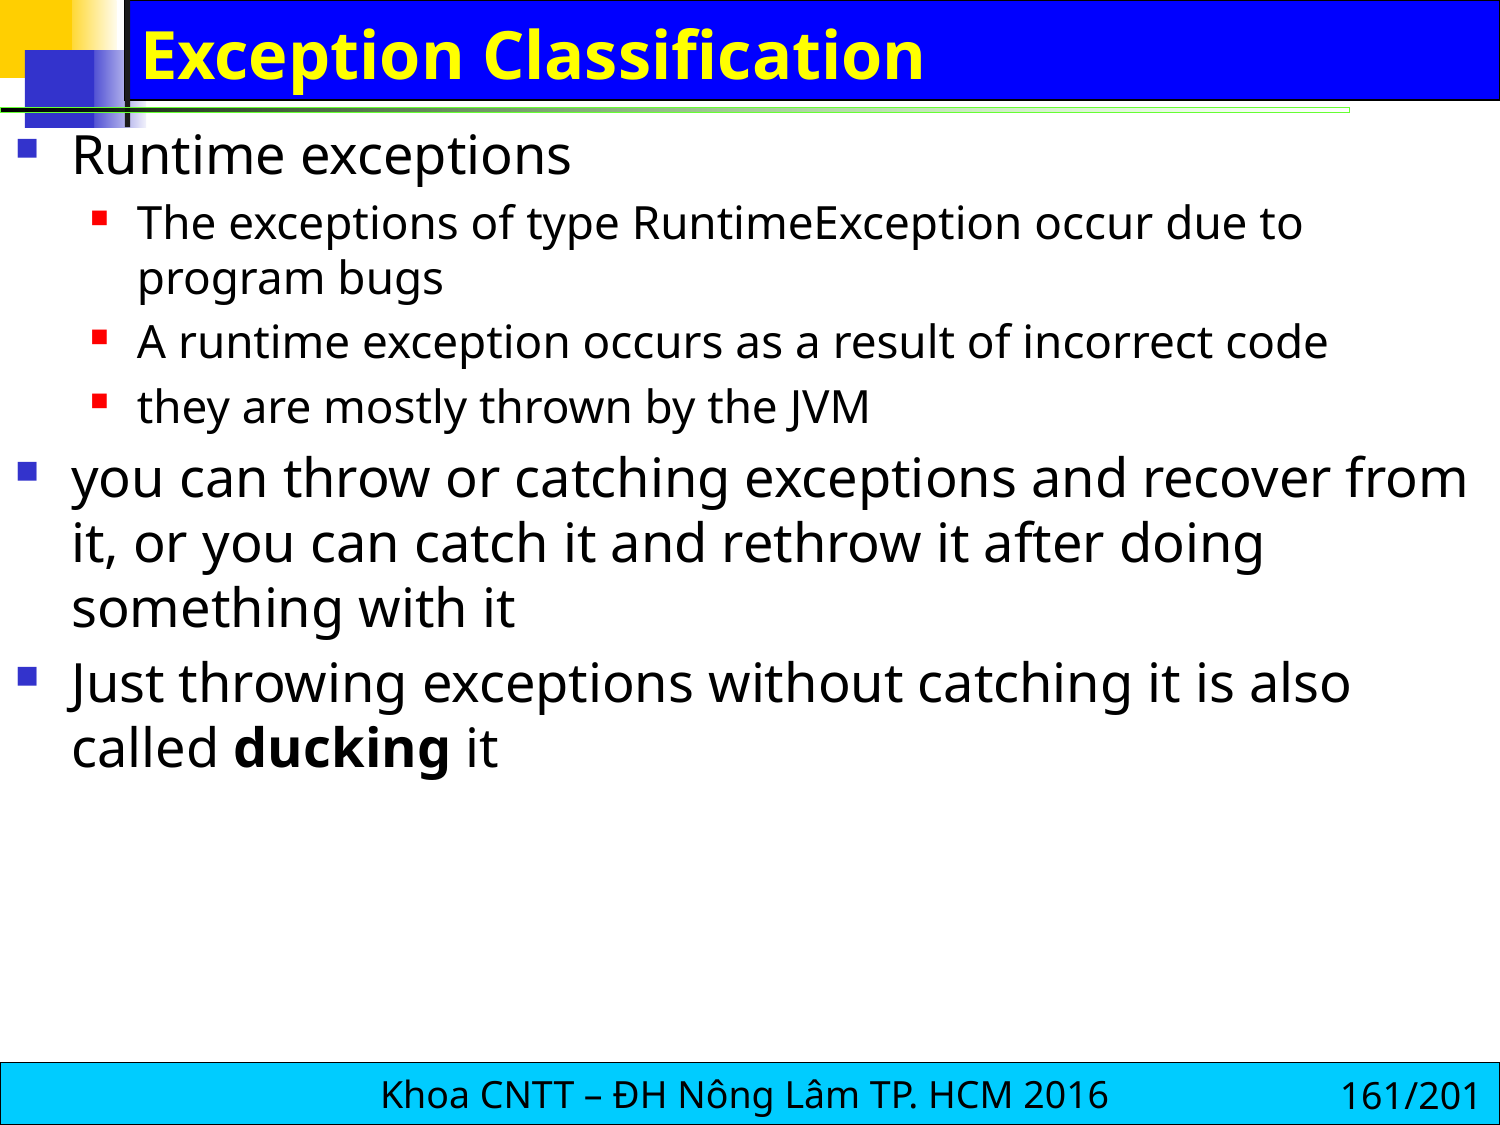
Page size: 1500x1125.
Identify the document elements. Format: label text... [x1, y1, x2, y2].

title Exception Classification [124, 12, 1467, 101]
list Runtime exceptions The exceptions of type RuntimeException occur due to program bugs A runtime exception occurs as a result of incorrect code they are mostly thrown by the JVM you can throw or catching exceptions and recover from it, or you can catch it and rethrow it after doing something with it Just throwing exceptions without catching it is also called ducking it [0, 112, 1500, 1051]
